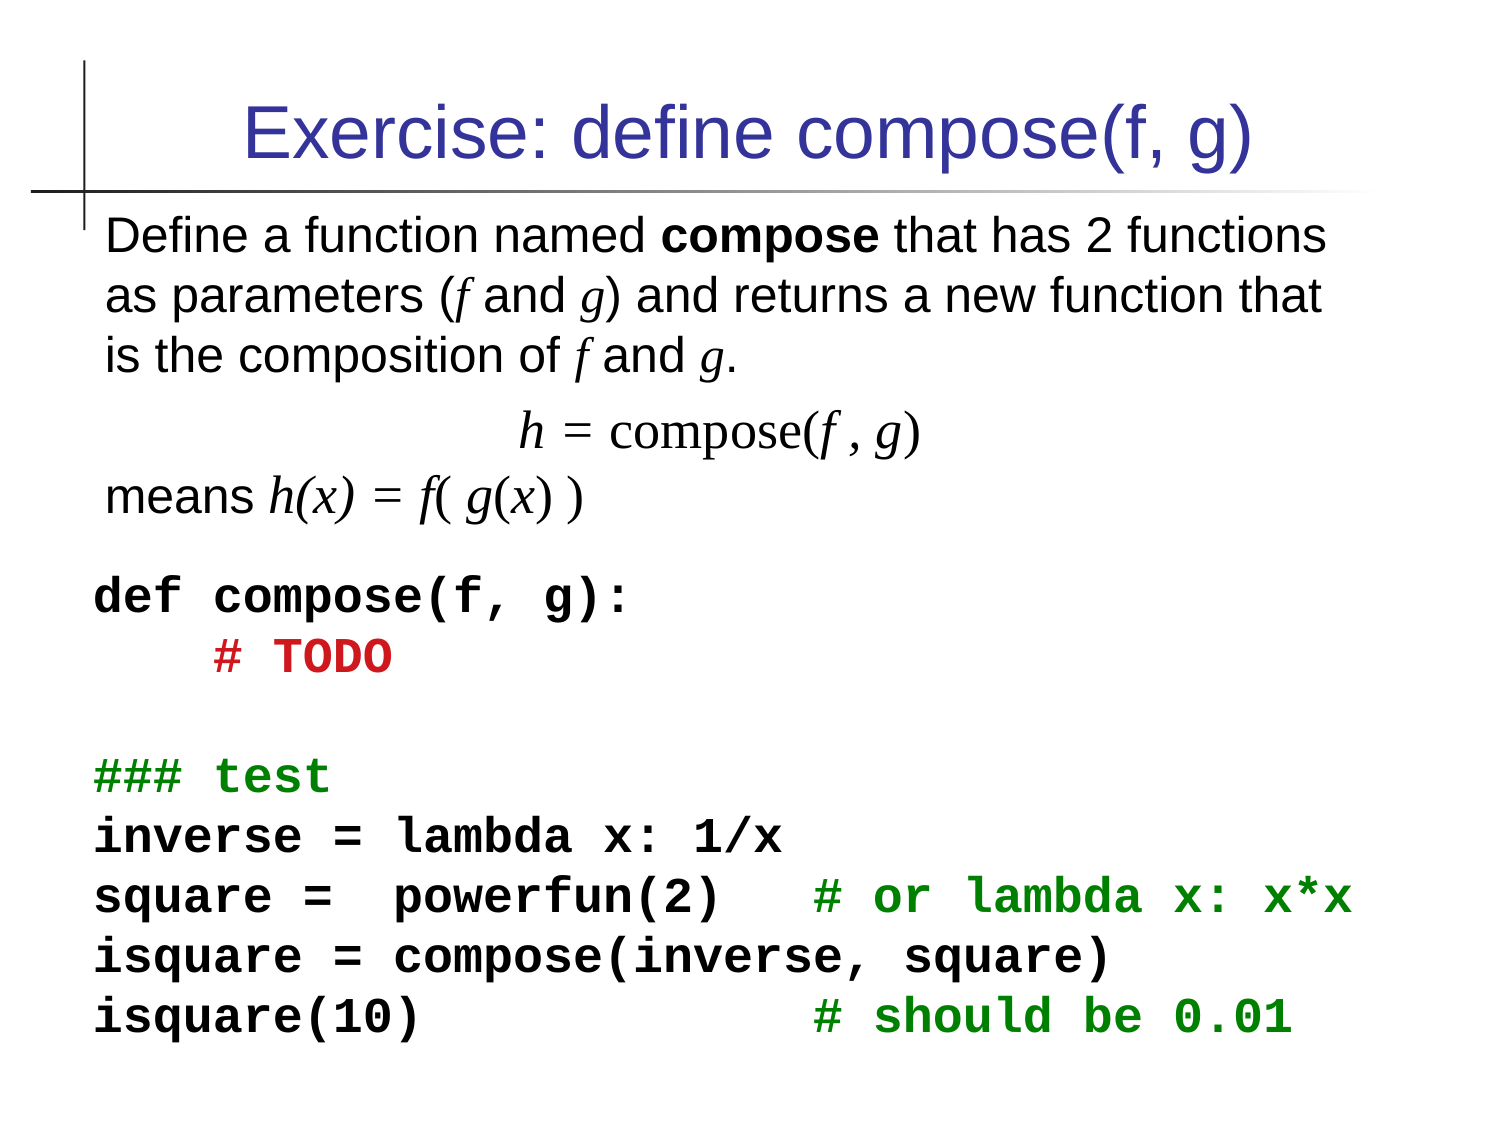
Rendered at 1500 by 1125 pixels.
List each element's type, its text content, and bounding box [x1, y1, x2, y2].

text_box def compose(f, g): # TODO ### test inverse = lambda x: 1/x square = powerfun(2) # or lambda x: x*x isquare = compose(inverse, square) isquare(10) # should be 0.01 [78, 554, 1444, 1107]
text_box [110, 229, 1408, 554]
text_box Exercise: define compose(f, g) [100, 42, 1397, 182]
text_box Define a function named compose that has 2 functions as parameters (f and g) and returns a new function that is the composition of f and g. h = compose(f , g) means h(x) = f( g(x) ) [90, 194, 1350, 521]
